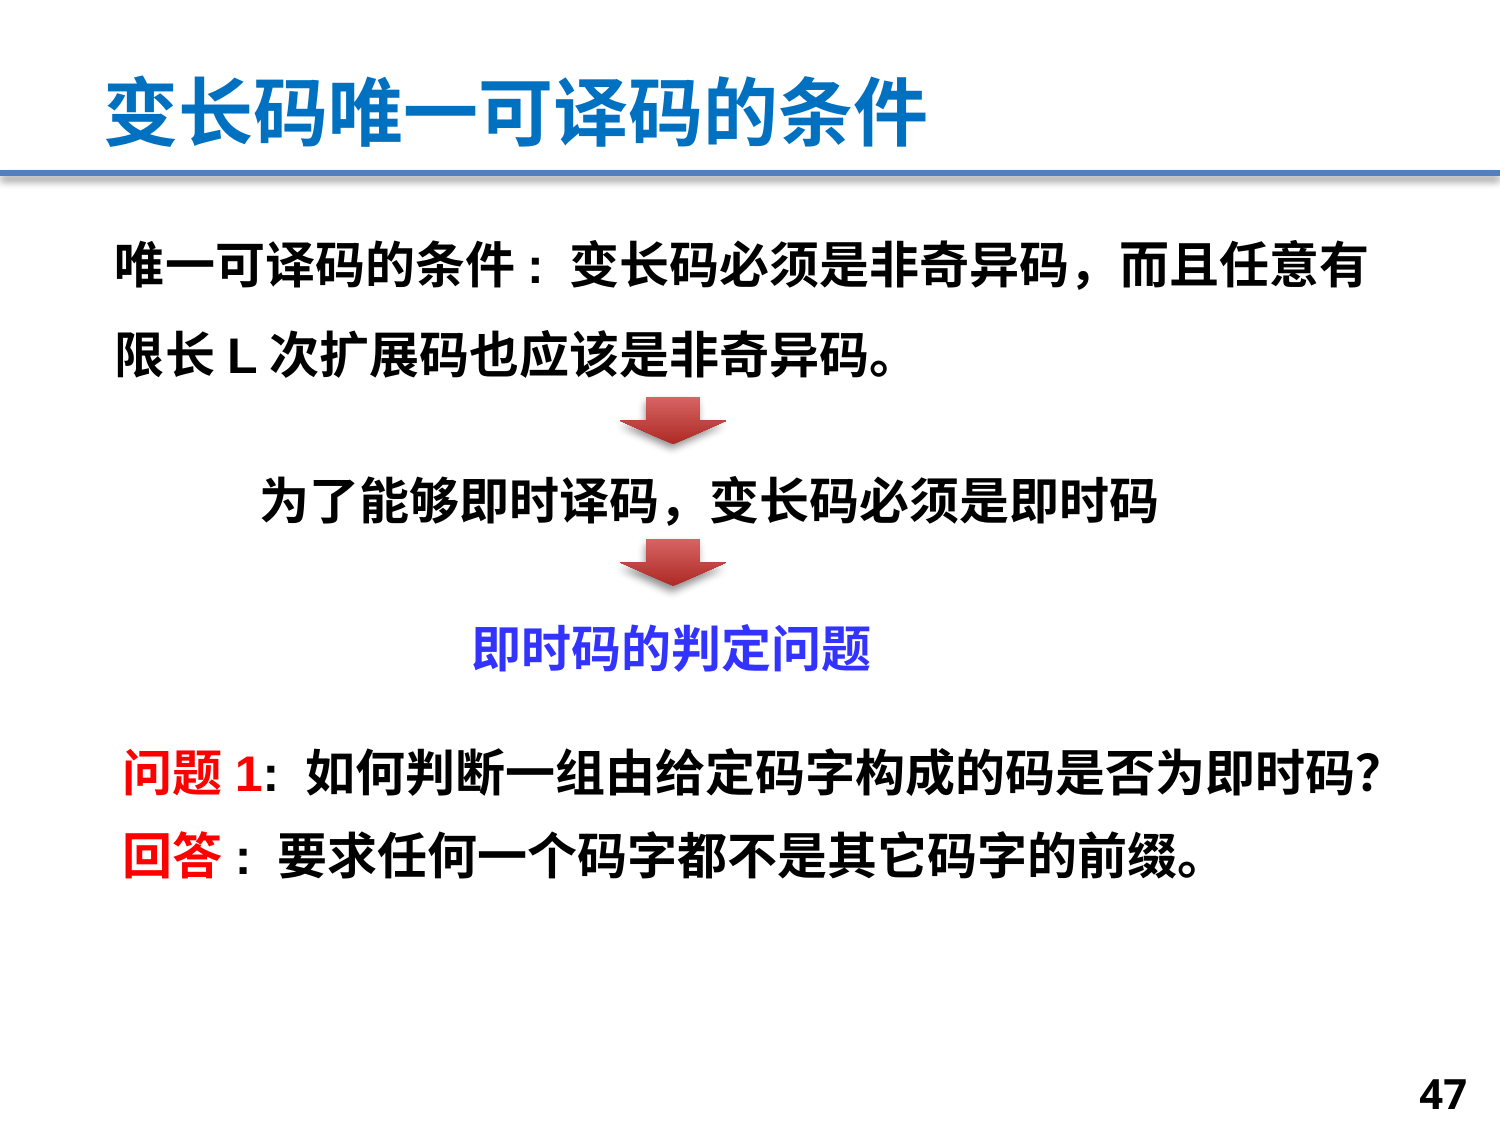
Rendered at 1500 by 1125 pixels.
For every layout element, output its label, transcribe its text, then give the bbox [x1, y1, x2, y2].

text_box 即时码的判定问题 [456, 609, 887, 685]
text_box 问题1: 如何判断一组由给定码字构成的码是否为即时码？ [108, 733, 1400, 809]
text_box [620, 538, 727, 587]
text_box 唯一可译码的条件: 变长码必须是非奇异码，而且任意有限长L次扩展码也应该是非奇异码。 [100, 196, 1388, 391]
text_box 回答: 要求任何一个码字都不是其它码字的前缀。 [108, 817, 1412, 893]
text_box 为了能够即时译码，变长码必须是即时码 [245, 432, 1211, 538]
title 变长码唯一可译码的条件 [88, 30, 1412, 164]
slide_number 47 [1379, 1075, 1483, 1118]
text_box [620, 397, 727, 445]
